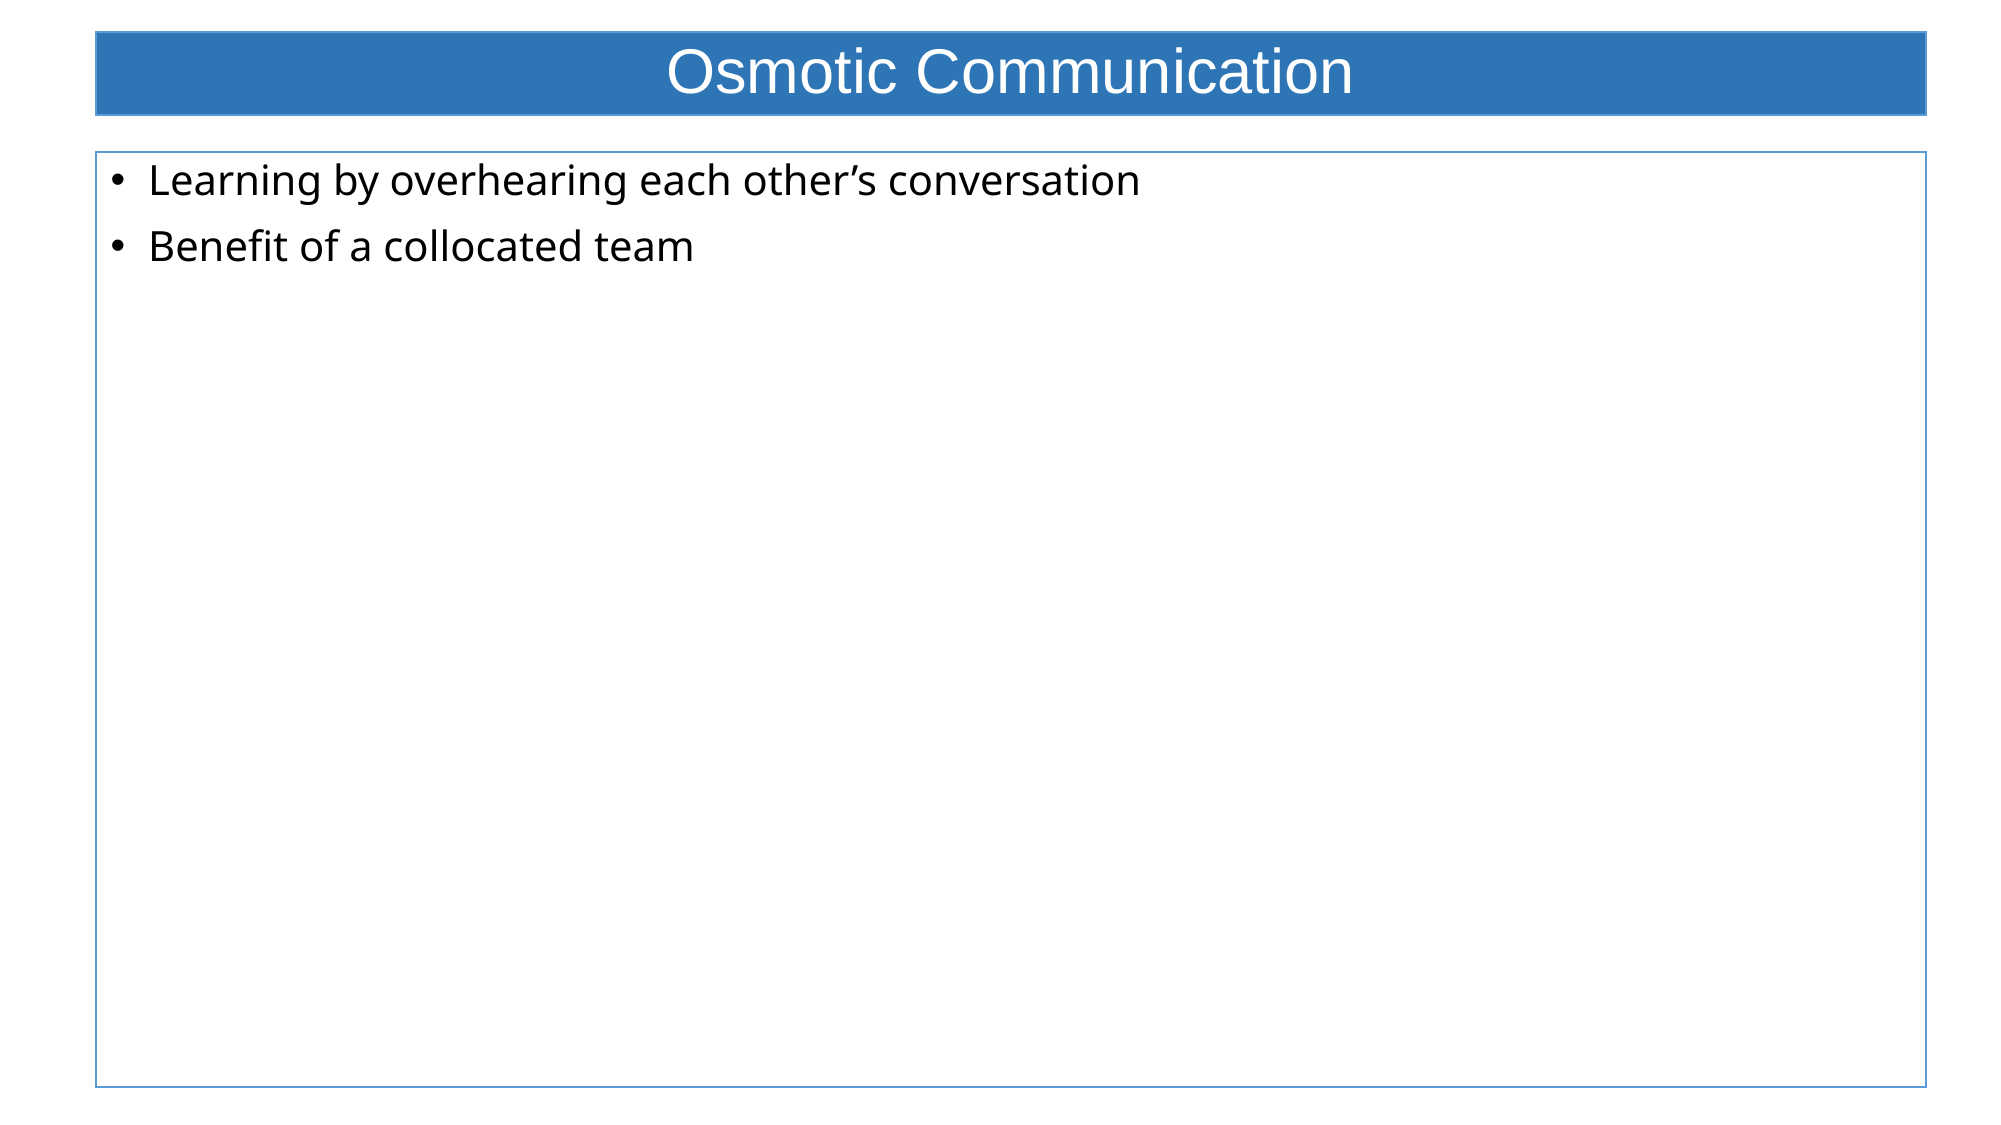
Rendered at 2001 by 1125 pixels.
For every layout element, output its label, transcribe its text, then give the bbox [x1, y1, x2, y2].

list Learning by overhearing each other’s conversation Benefit of a collocated team [95, 151, 1927, 1088]
title Osmotic Communication [95, 31, 1927, 116]
